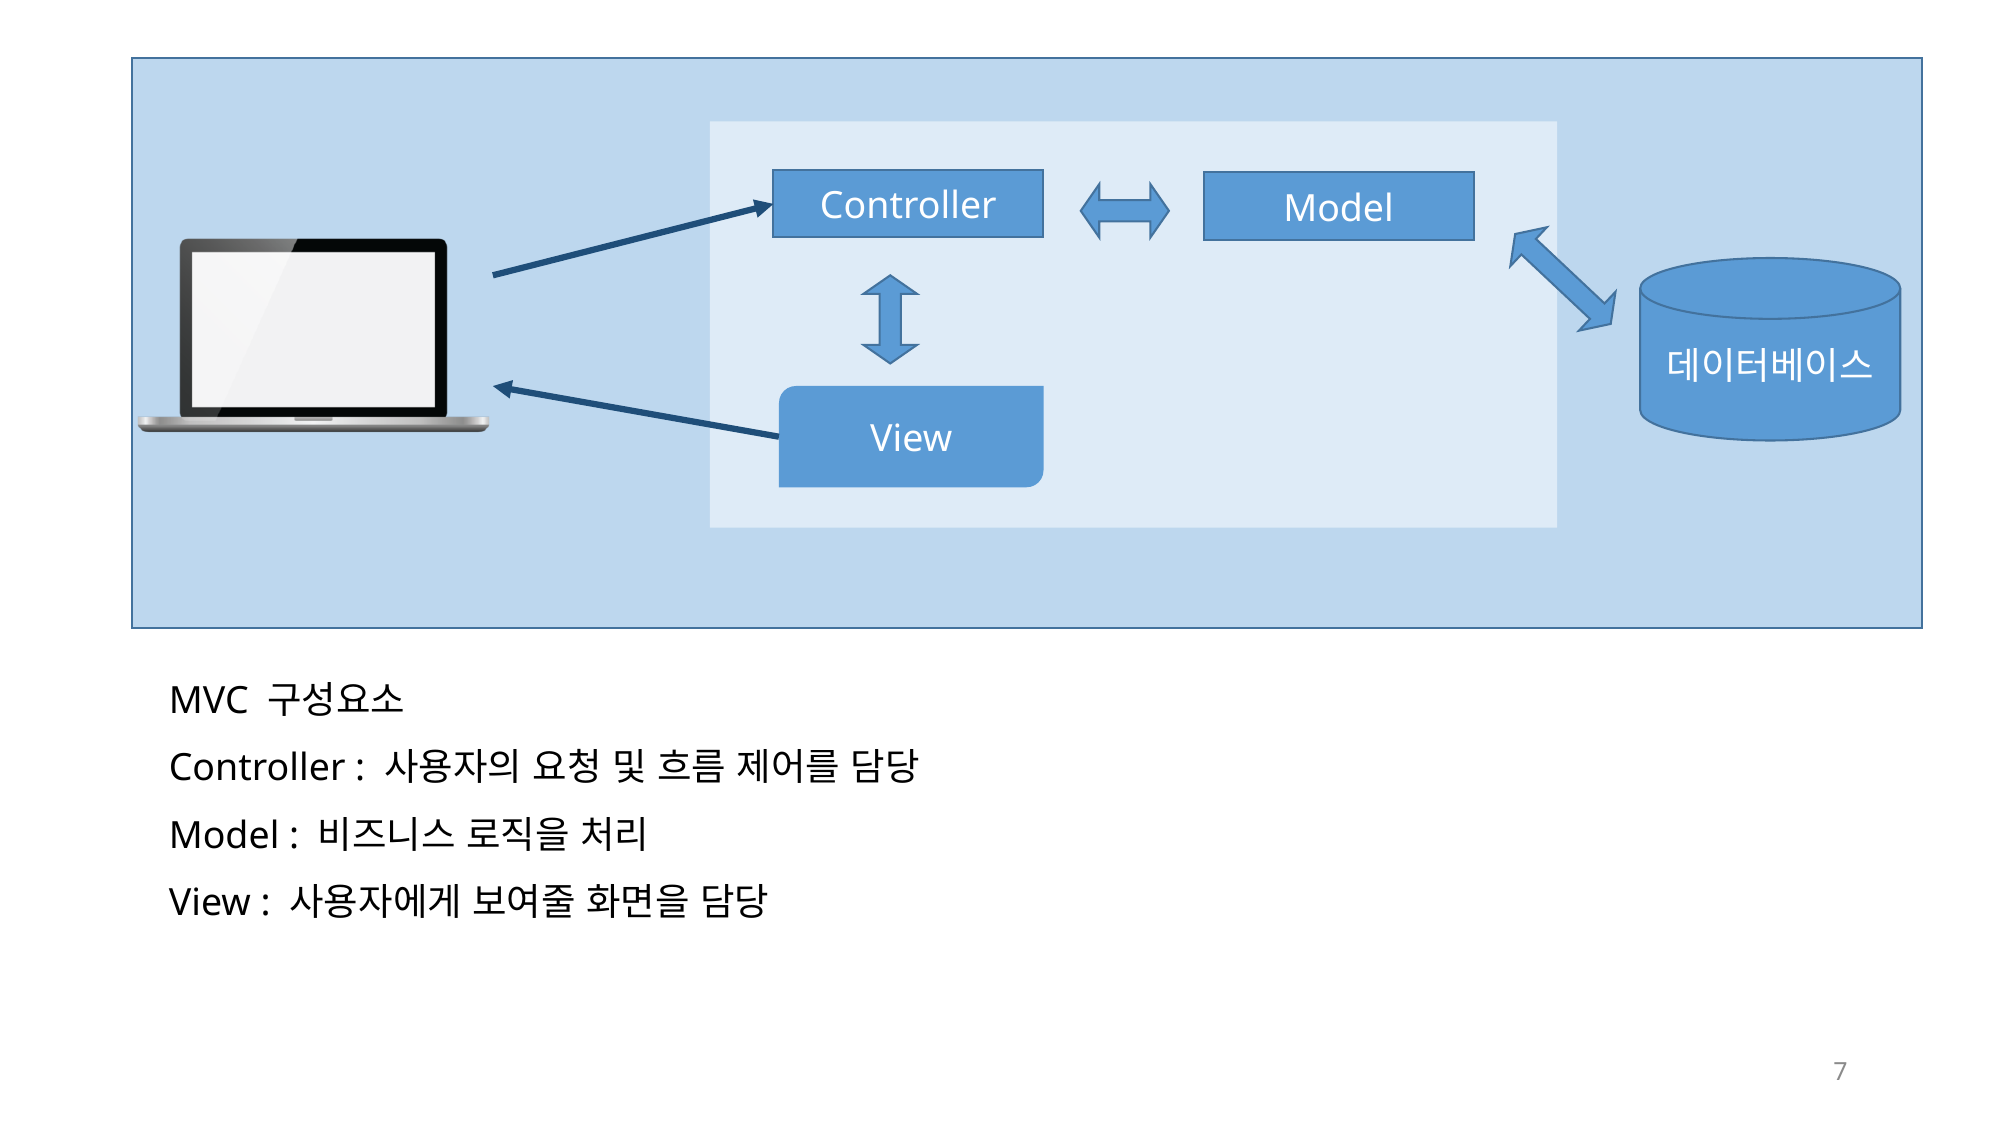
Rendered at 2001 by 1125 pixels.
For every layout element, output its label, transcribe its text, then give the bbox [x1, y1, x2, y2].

text_box Model [1203, 171, 1475, 241]
picture [134, 214, 493, 450]
text_box Controller [772, 169, 1044, 238]
slide_number 7 [1412, 1042, 1863, 1103]
text_box 데이터베이스 [1639, 256, 1902, 442]
text_box View [777, 384, 1045, 489]
text_box MVC 구성요소 Controller : 사용자의 요청 및 흐름 제어를 담당 Model : 비즈니스 로직을 처리 View : 사용자에게 보여줄 화면을 담당 [154, 668, 1585, 931]
text_box [131, 57, 1923, 629]
text_box [860, 274, 921, 365]
text_box [1079, 180, 1171, 241]
text_box [709, 120, 1558, 529]
text_box [1508, 225, 1618, 333]
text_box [492, 385, 779, 437]
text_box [492, 203, 774, 276]
